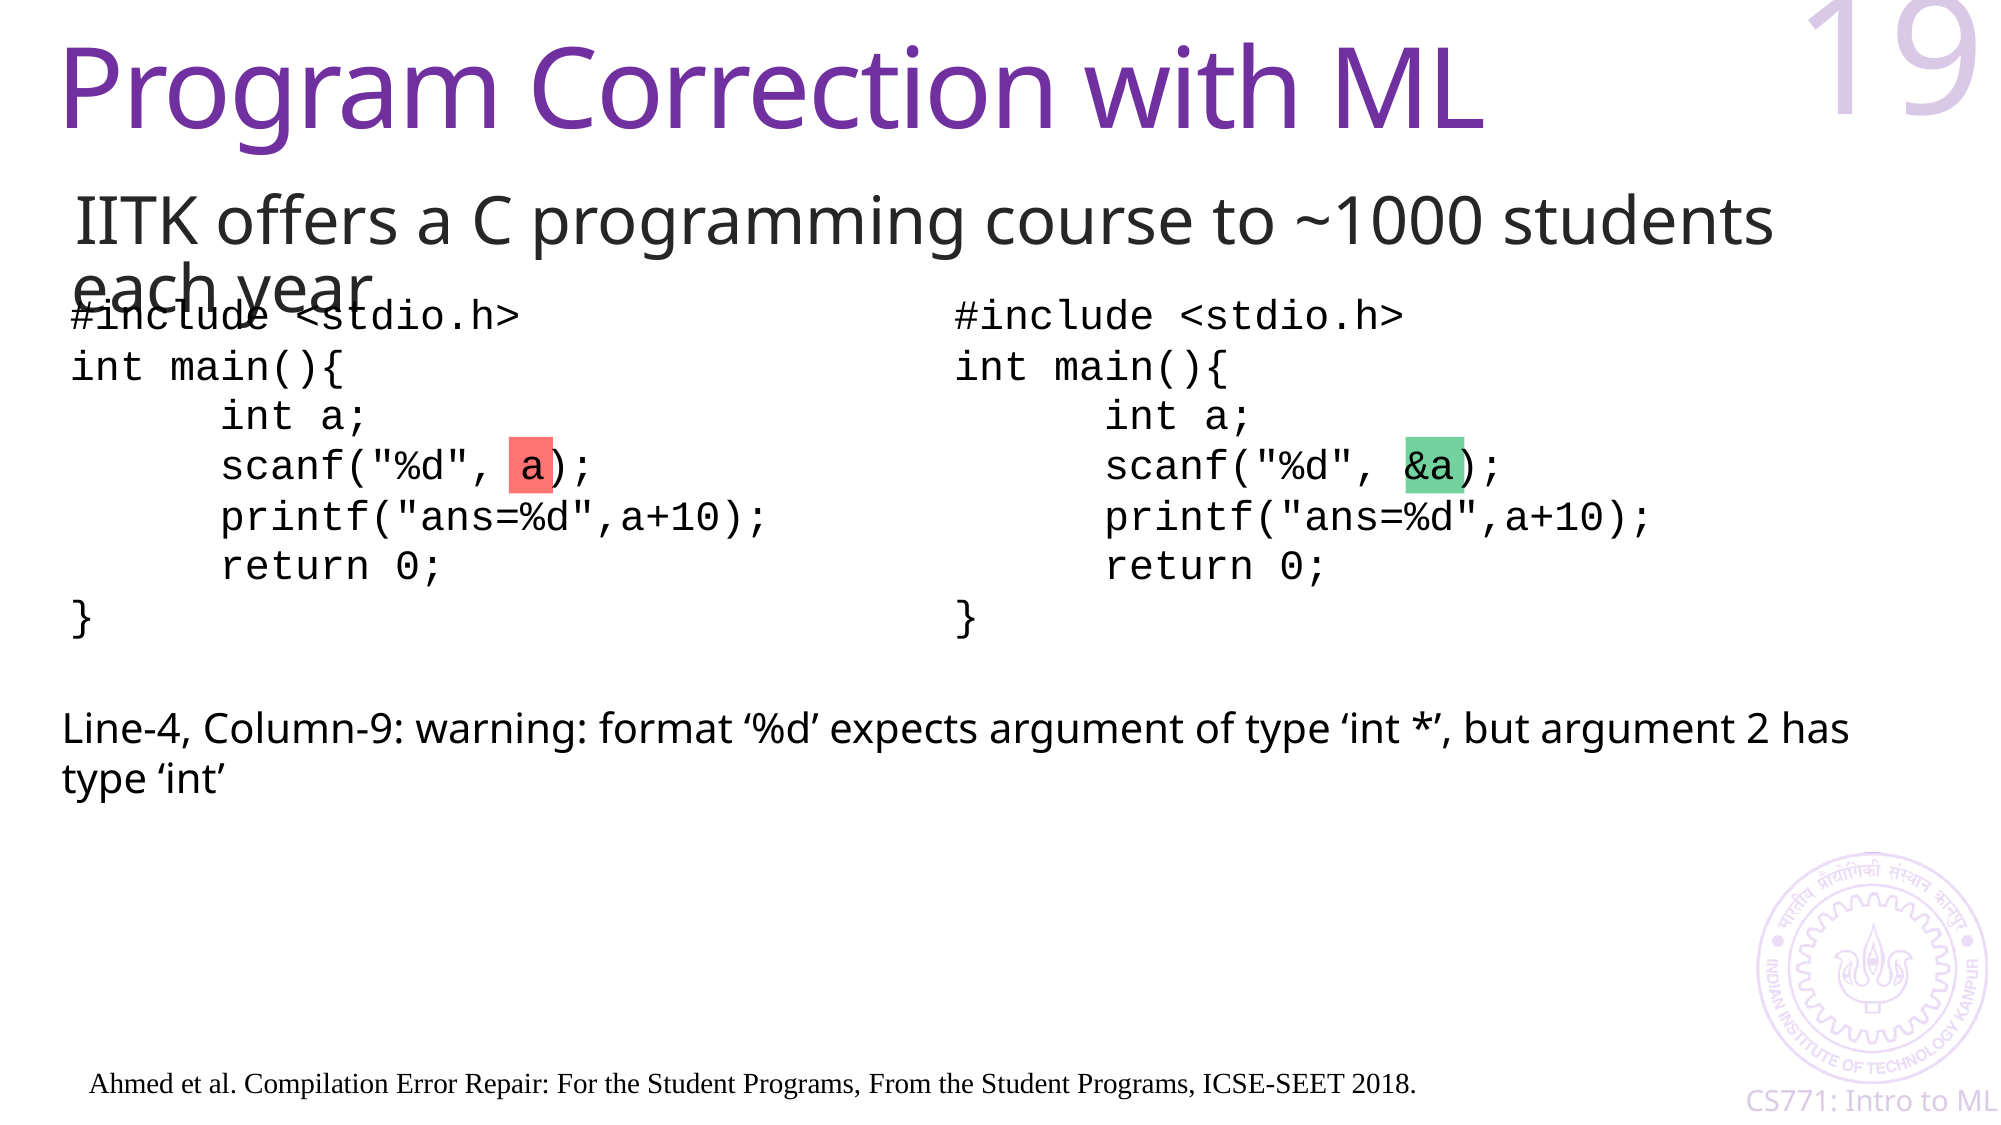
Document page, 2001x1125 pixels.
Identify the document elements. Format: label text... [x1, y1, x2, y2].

footer Ahmed et al. Compilation Error Repair: For the Student Programs, From the Student Programs, ICSE-SEET 2018. [41, 1051, 1465, 1113]
slide_number 19 [1520, 6, 2000, 183]
text_box #include <stdio.h> int main(){ int a; scanf("%d", &a); printf("ans=%d",a+10); return 0; } [939, 280, 1686, 646]
text_box Line-4, Column-9: warning: format ‘%d’ expects argument of type ‘int *’, but argument 2 has type ‘int’ [46, 694, 1953, 810]
title Program Correction with ML [41, 5, 1945, 183]
list IITK offers a C programming course to ~1000 students each year [41, 183, 1945, 1052]
text_box #include <stdio.h> int main(){ int a; scanf("%d", a); printf("ans=%d",a+10); return 0; } [55, 280, 812, 646]
